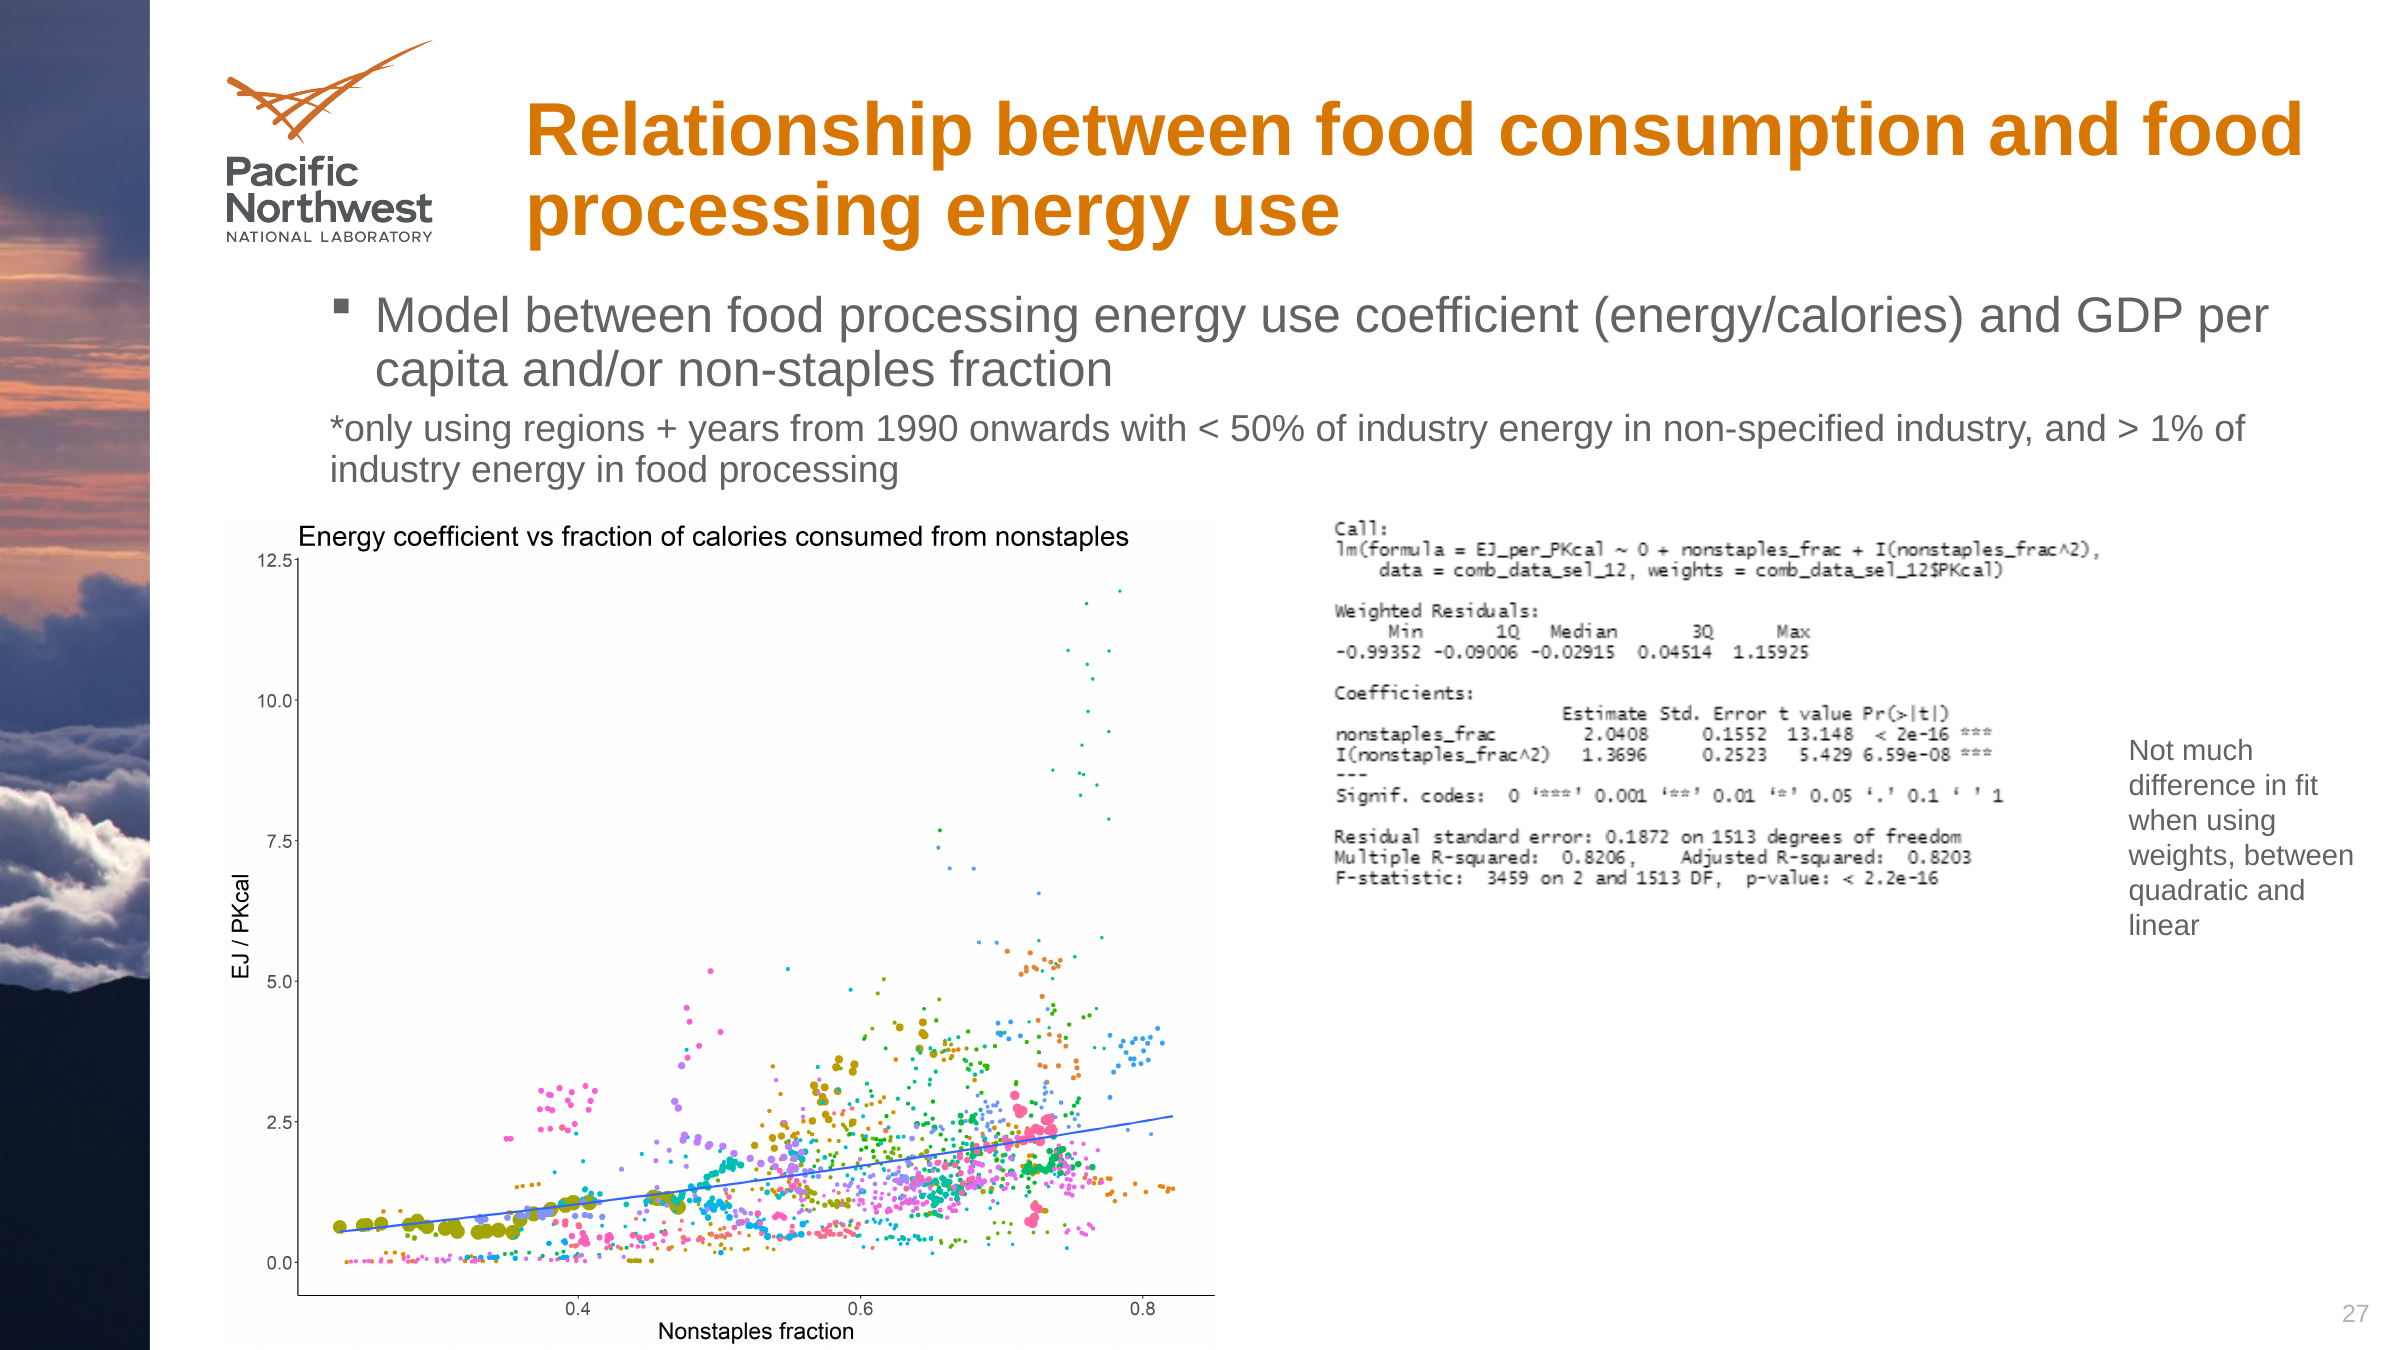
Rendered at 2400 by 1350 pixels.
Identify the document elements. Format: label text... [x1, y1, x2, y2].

picture [225, 38, 435, 244]
list Model between food processing energy use coefficient (energy/calories) and GDP per capita and/or non-staples fraction *only using regions + years from 1990 onwards with < 50% of industry energy in non-specified industry, and > 1% of industry energy in food processing [225, 281, 2296, 497]
slide_number 27 [2295, 1275, 2370, 1350]
title Relationship between food consumption and food processing energy use [525, 44, 2325, 260]
picture [1332, 517, 2106, 894]
picture [0, 0, 149, 1350]
text_box Not much difference in fit when using weights, between quadratic and linear [2113, 724, 2370, 949]
picture [224, 519, 1221, 1350]
